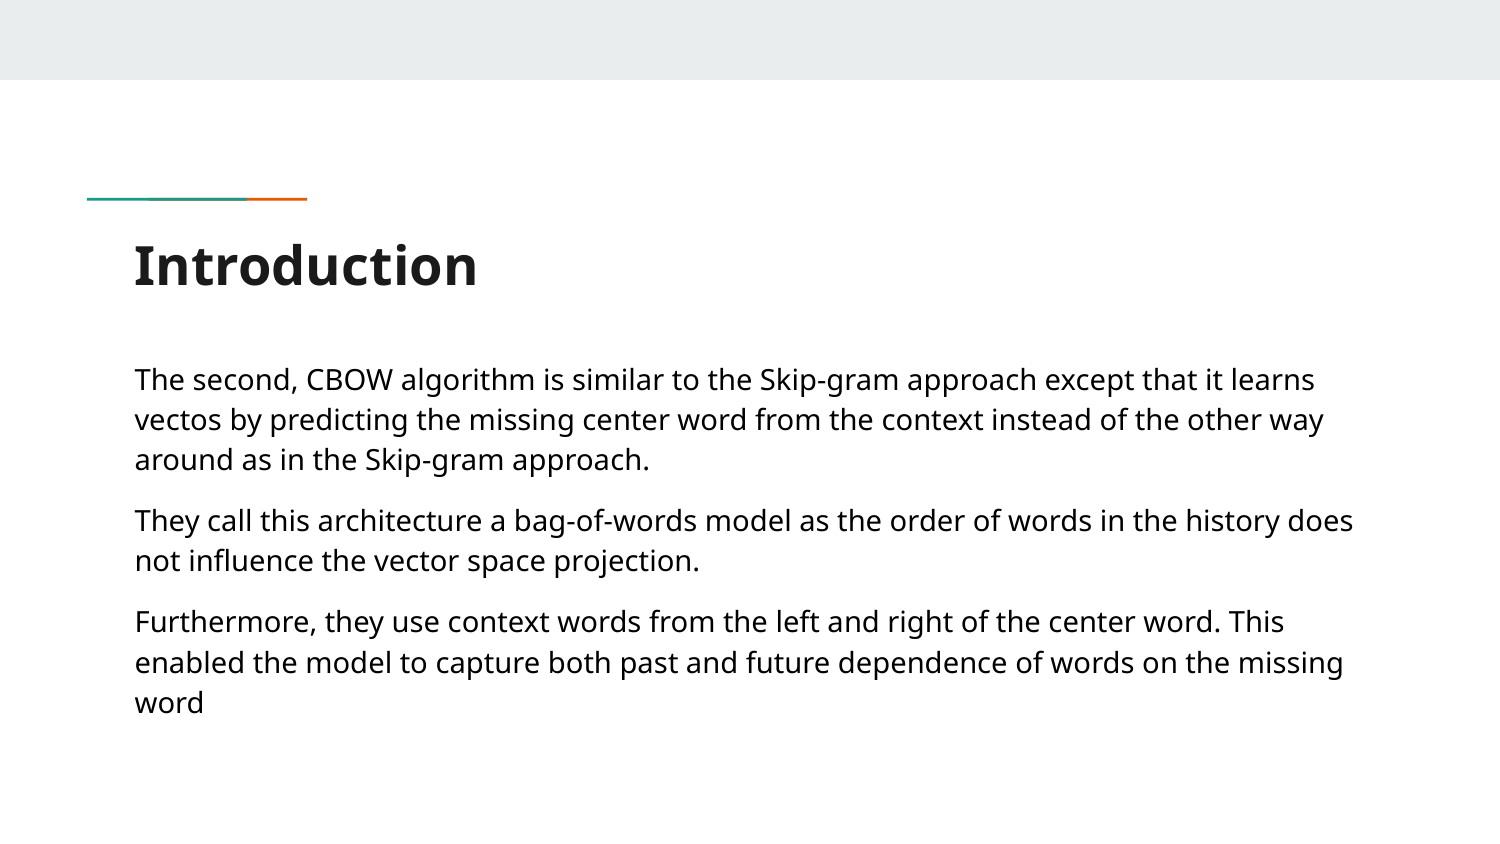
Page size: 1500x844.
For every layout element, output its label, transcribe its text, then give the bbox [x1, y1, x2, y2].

title Introduction [119, 216, 1381, 305]
list The second, CBOW algorithm is similar to the Skip-gram approach except that it learns vectos by predicting the missing center word from the context instead of the other way around as in the Skip-gram approach. They call this architecture a bag-of-words model as the order of words in the history does not influence the vector space projection. Furthermore, they use context words from the left and right of the center word. This enabled the model to capture both past and future dependence of words on the missing word [119, 341, 1381, 712]
